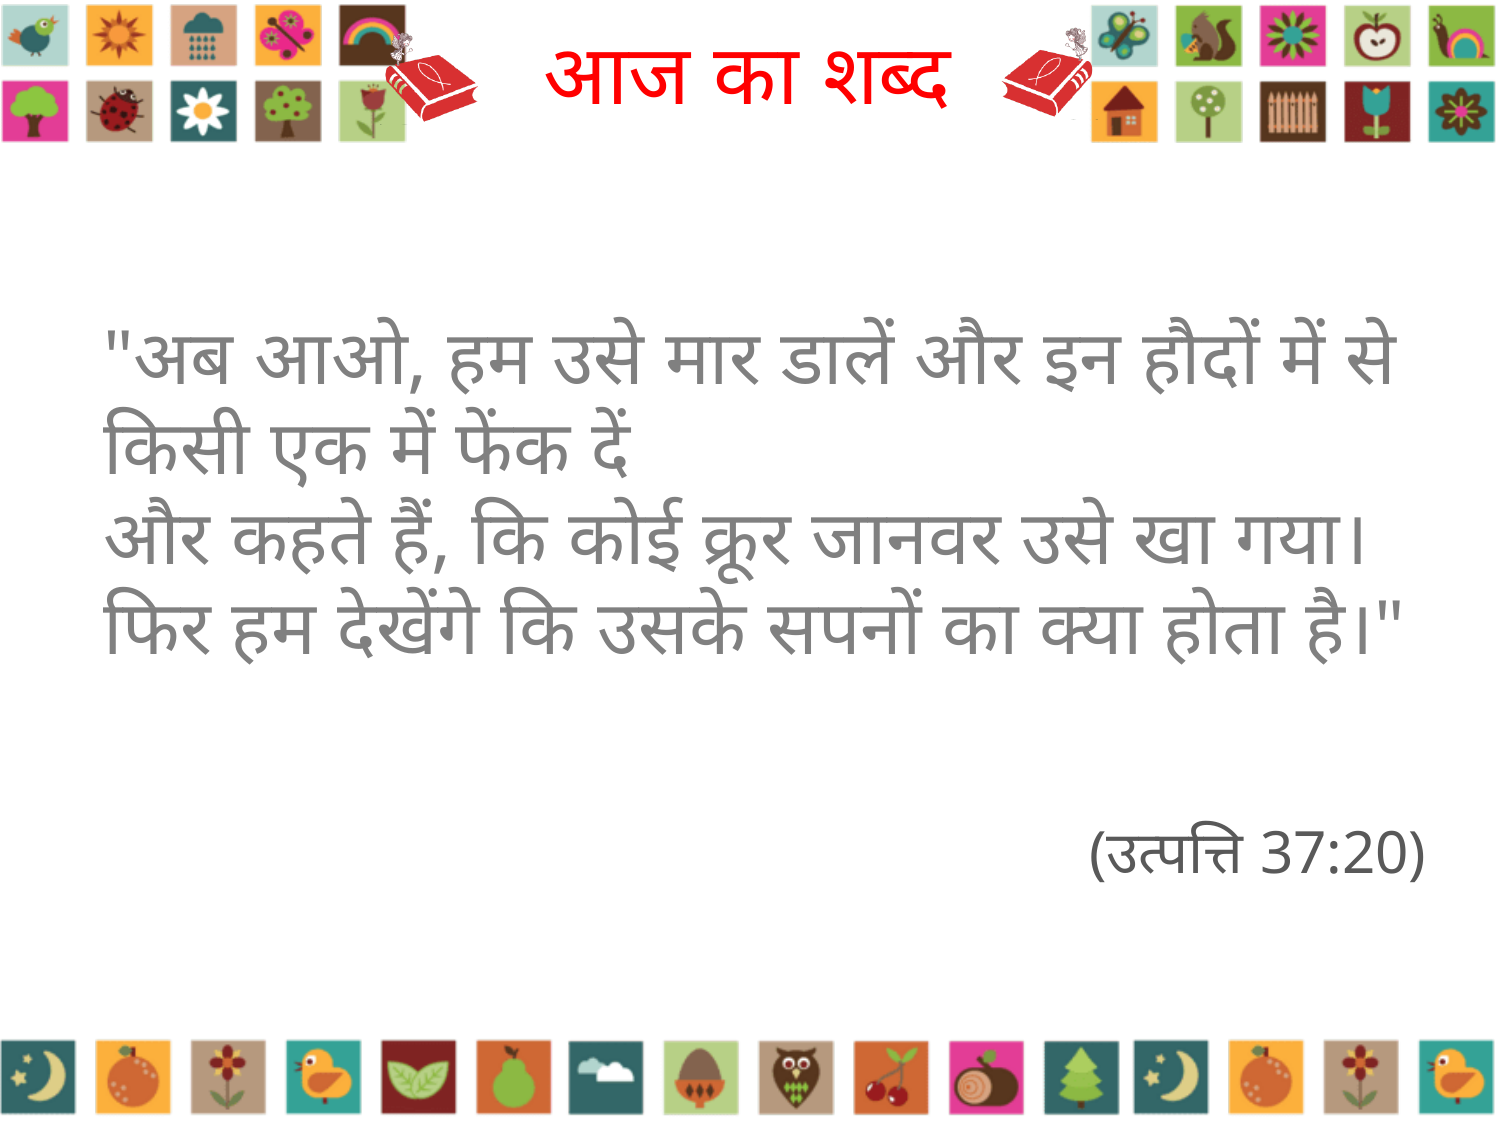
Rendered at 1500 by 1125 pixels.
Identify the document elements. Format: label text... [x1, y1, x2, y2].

text_box (उत्पत्ति 37:20) [808, 807, 1441, 893]
picture [0, 3, 510, 150]
text_box "अब आओ, हम उसे मार डालें और इन हौदों में से किसी एक में फेंक दें और कहते हैं, कि कोई क्रूर जानवर उसे खा गया। फिर हम देखेंगे कि उसके सपनों का क्या होता है।" [88, 302, 1436, 678]
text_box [0, 1028, 1500, 1118]
text_box आज का शब्द [425, 13, 1077, 129]
picture [970, 3, 1500, 150]
